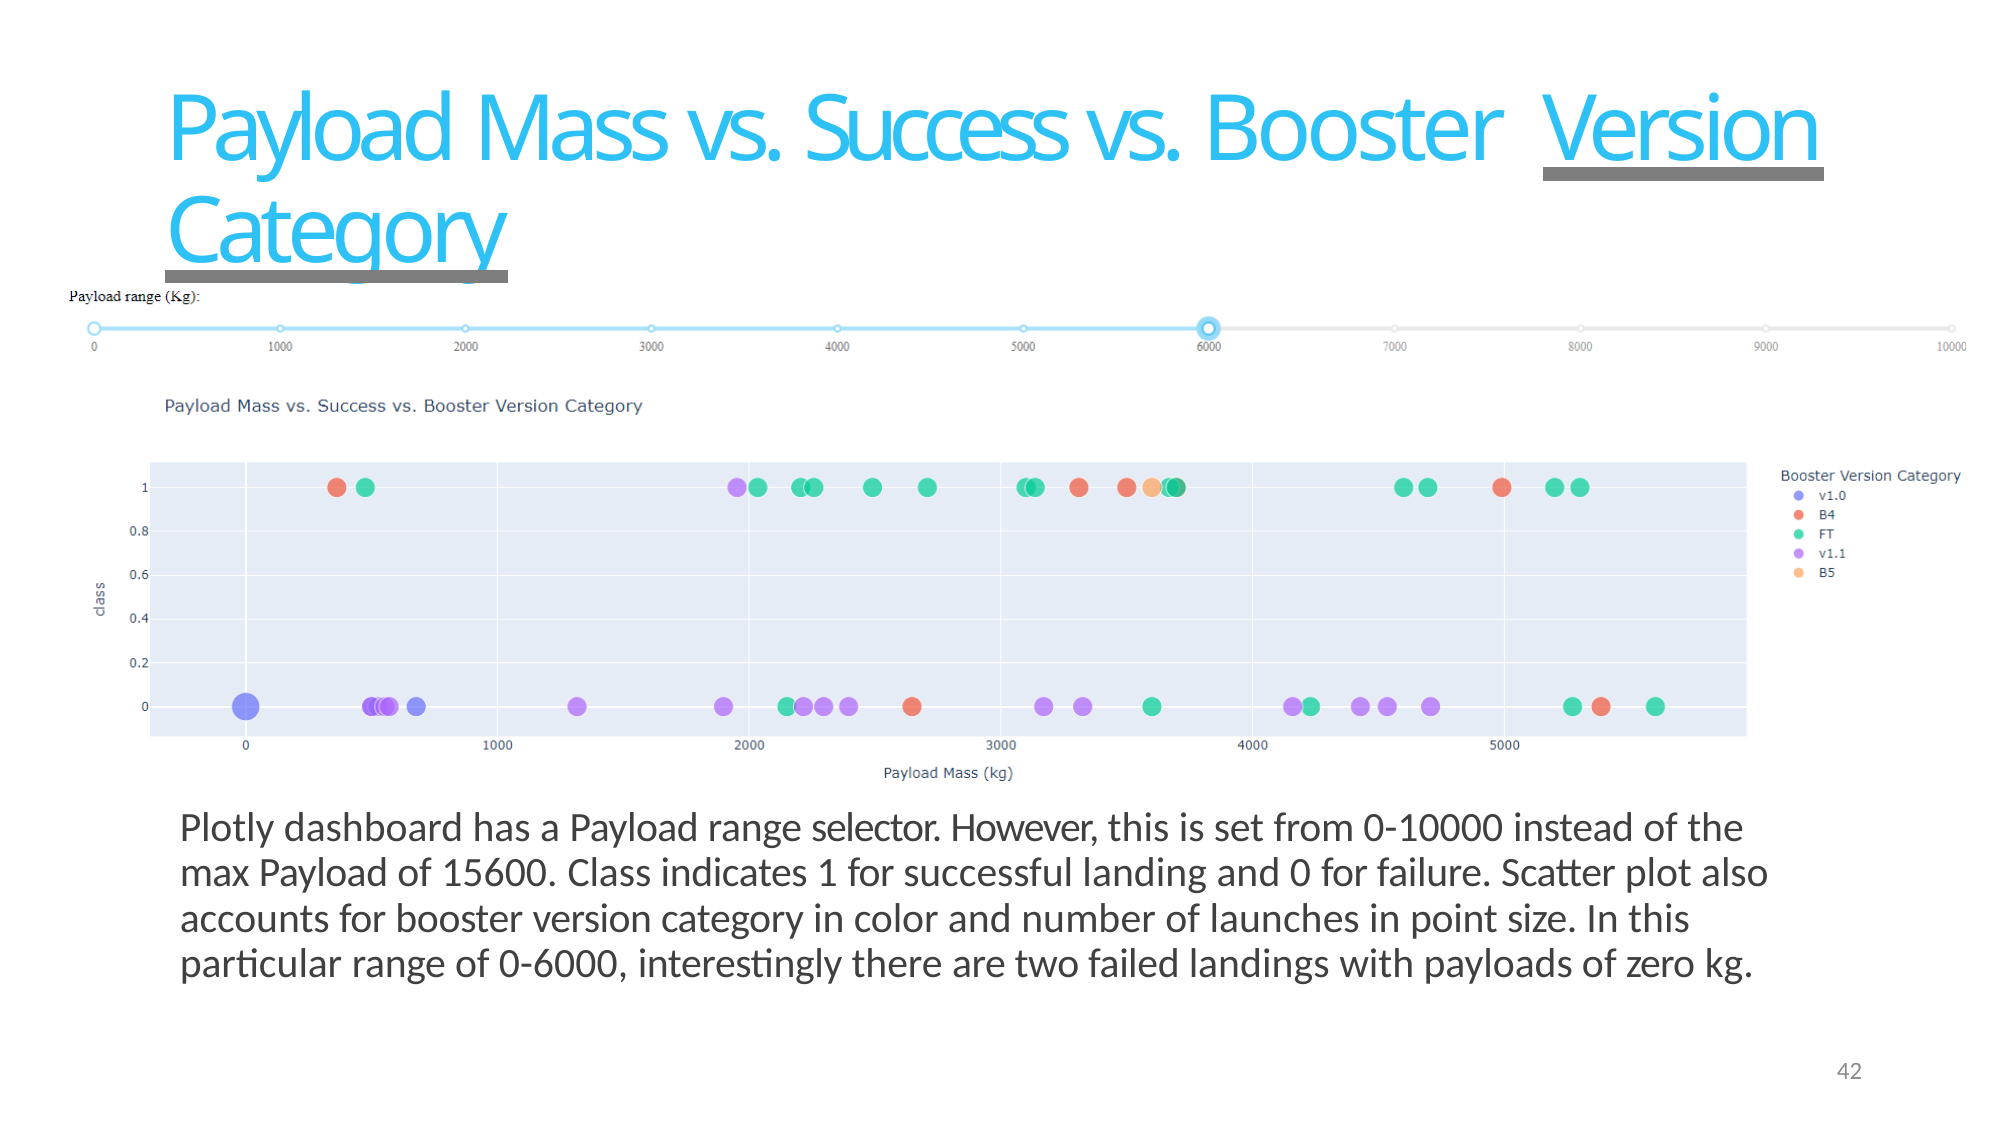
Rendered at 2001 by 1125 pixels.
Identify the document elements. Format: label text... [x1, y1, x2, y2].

title Payload Mass vs. Success vs. Booster Version Category [137, 56, 1863, 282]
text_box [68, 291, 1967, 781]
slide_number 42 [1412, 781, 1863, 1125]
text_box Plotly dashboard has a Payload range selector. However, this is set from 0-10000 instead of the max Payload of 15600. Class indicates 1 for successful landing and 0 for failure. Scatter plot also accounts for booster version category in color and number of launches in point size. In this particular range of 0-6000, interestingly there are two failed landings with payloads of zero kg. [177, 798, 1781, 987]
